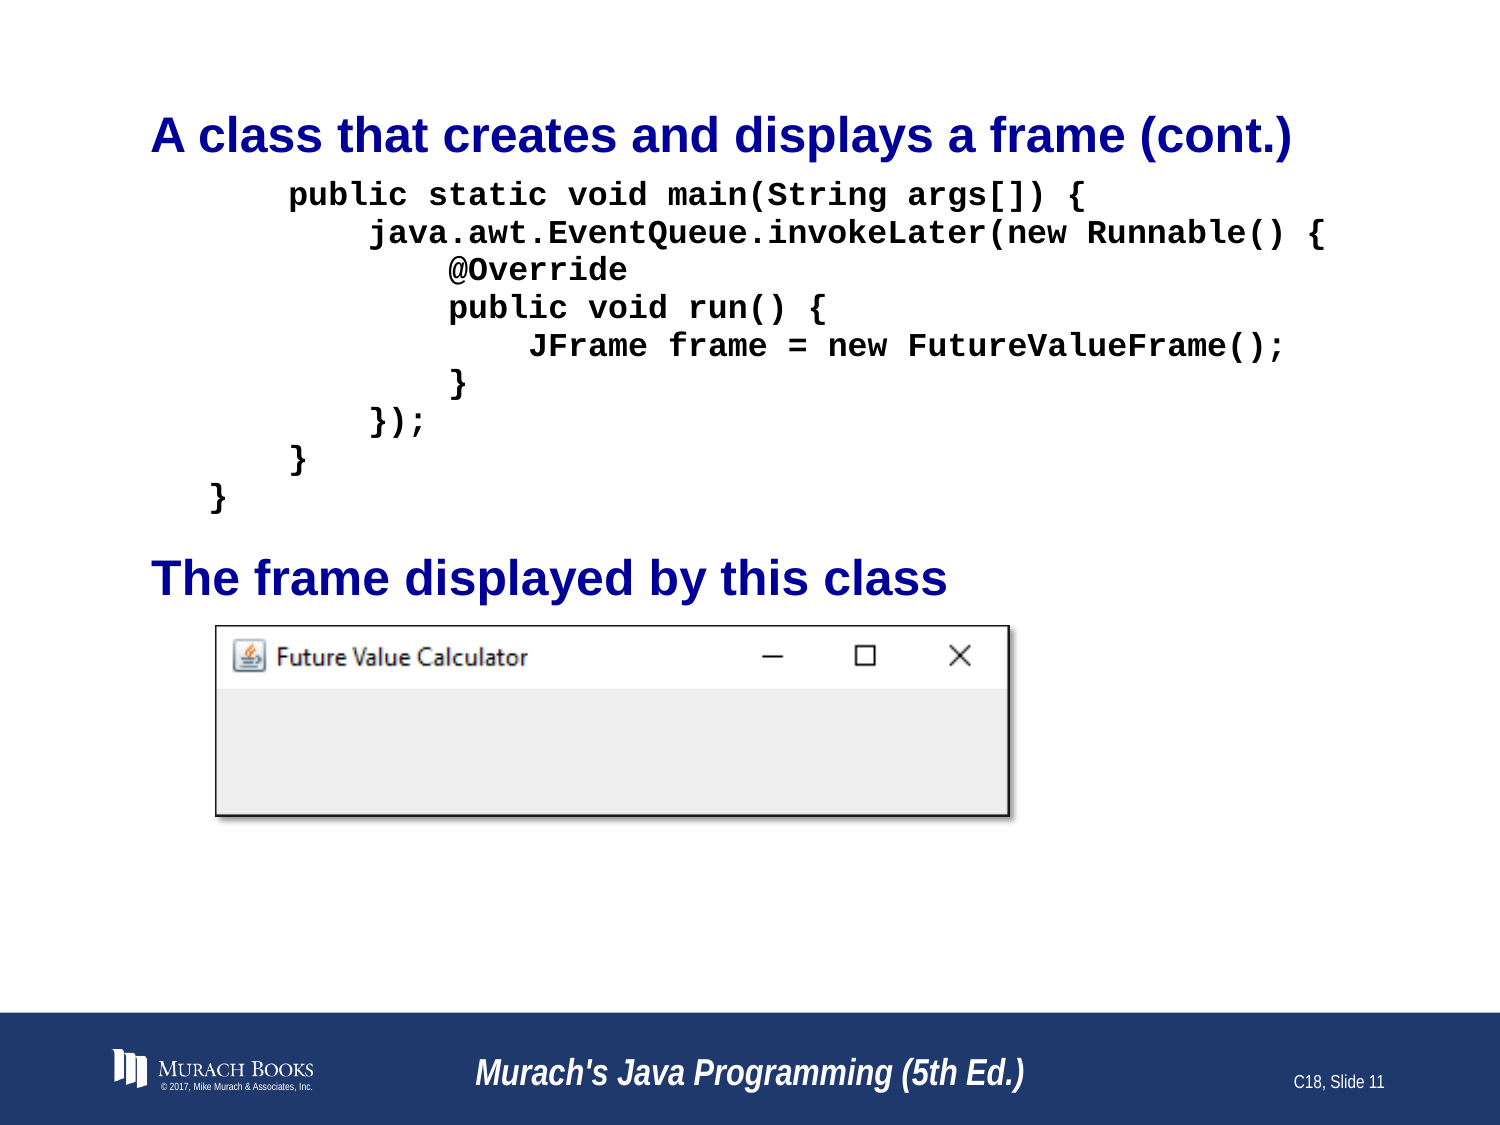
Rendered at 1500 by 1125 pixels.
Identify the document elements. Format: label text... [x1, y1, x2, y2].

slide_number C18, Slide 11 [1087, 1025, 1400, 1100]
footer © 2017, Mike Murach & Associates, Inc. [12, 1025, 463, 1100]
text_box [151, 177, 1350, 838]
slide_number Murach's Java Programming (5th Ed.) [463, 1025, 1050, 1100]
title A class that creates and displays a frame (cont.) [150, 102, 1350, 164]
